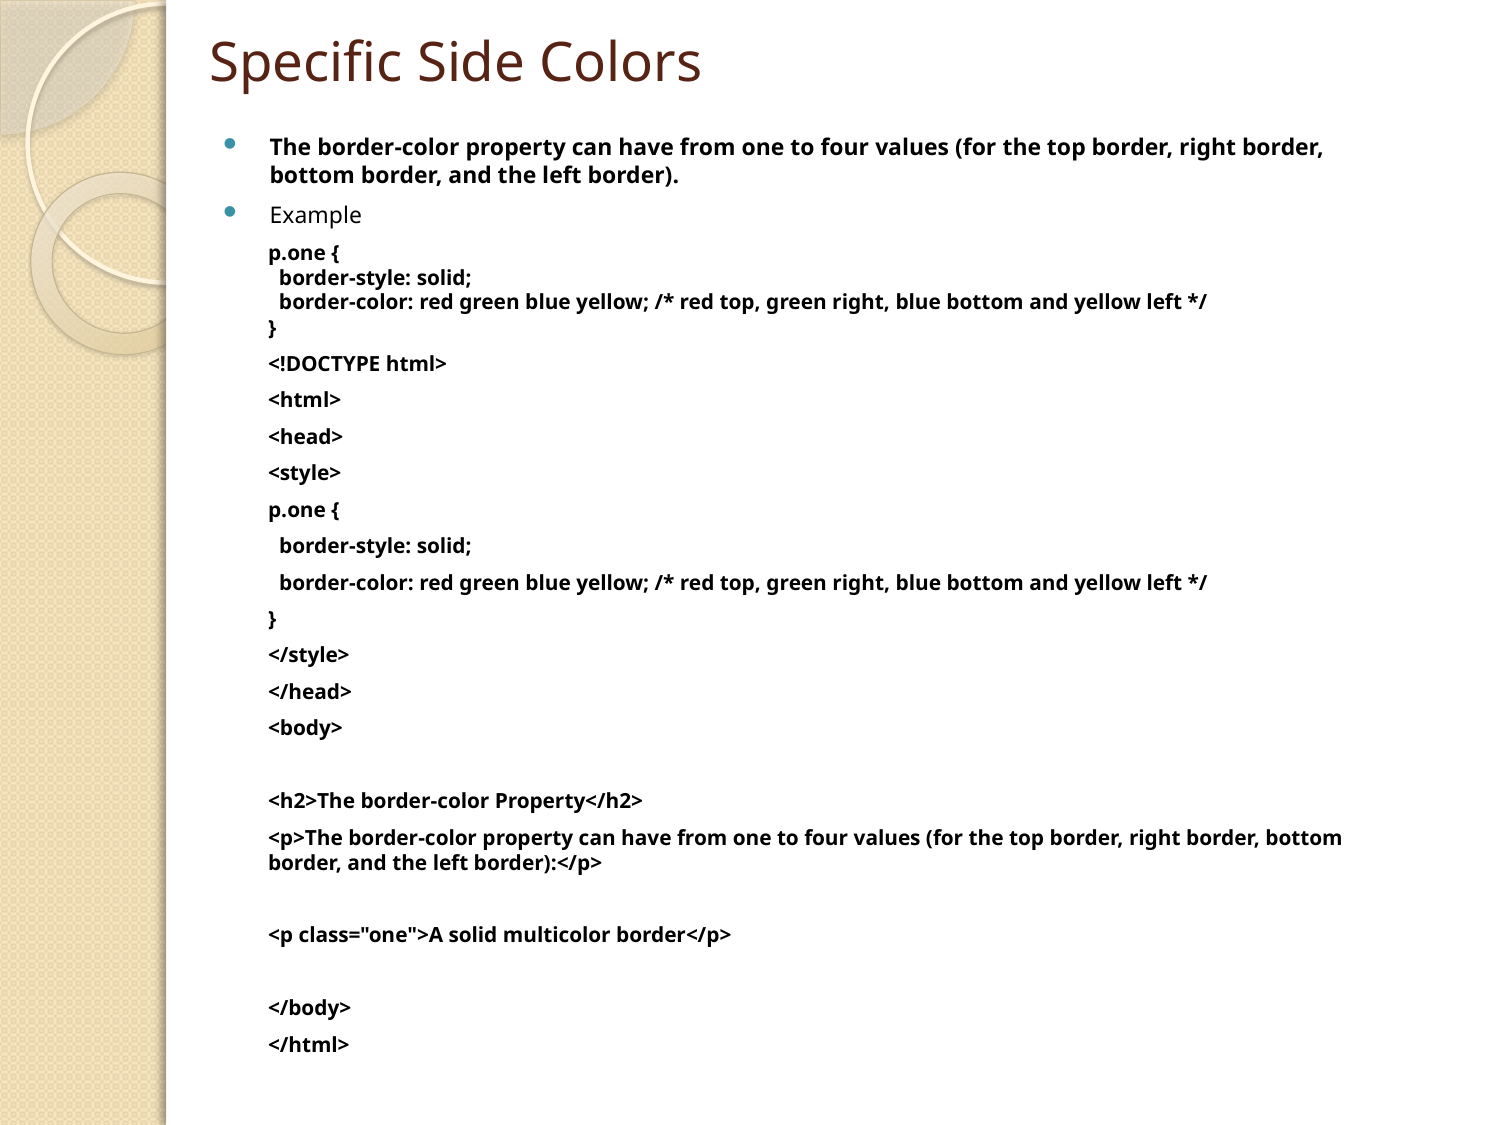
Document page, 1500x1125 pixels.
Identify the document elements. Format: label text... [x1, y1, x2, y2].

title Specific Side Colors [194, 19, 1425, 100]
list The border-color property can have from one to four values (for the top border, right border, bottom border, and the left border). Example p.one { border-style: solid; border-color: red green blue yellow; /* red top, green right, blue bottom and yellow left */ } <!DOCTYPE html> <html> <head> <style> p.one { border-style: solid; border-color: red green blue yellow; /* red top, green right, blue bottom and yellow left */ } </style> </head> <body> <h2>The border-color Property</h2> <p>The border-color property can have from one to four values (for the top border, right border, bottom border, and the left border):</p> <p class="one">A solid multicolor border</p> </body> </html> [194, 125, 1425, 1094]
